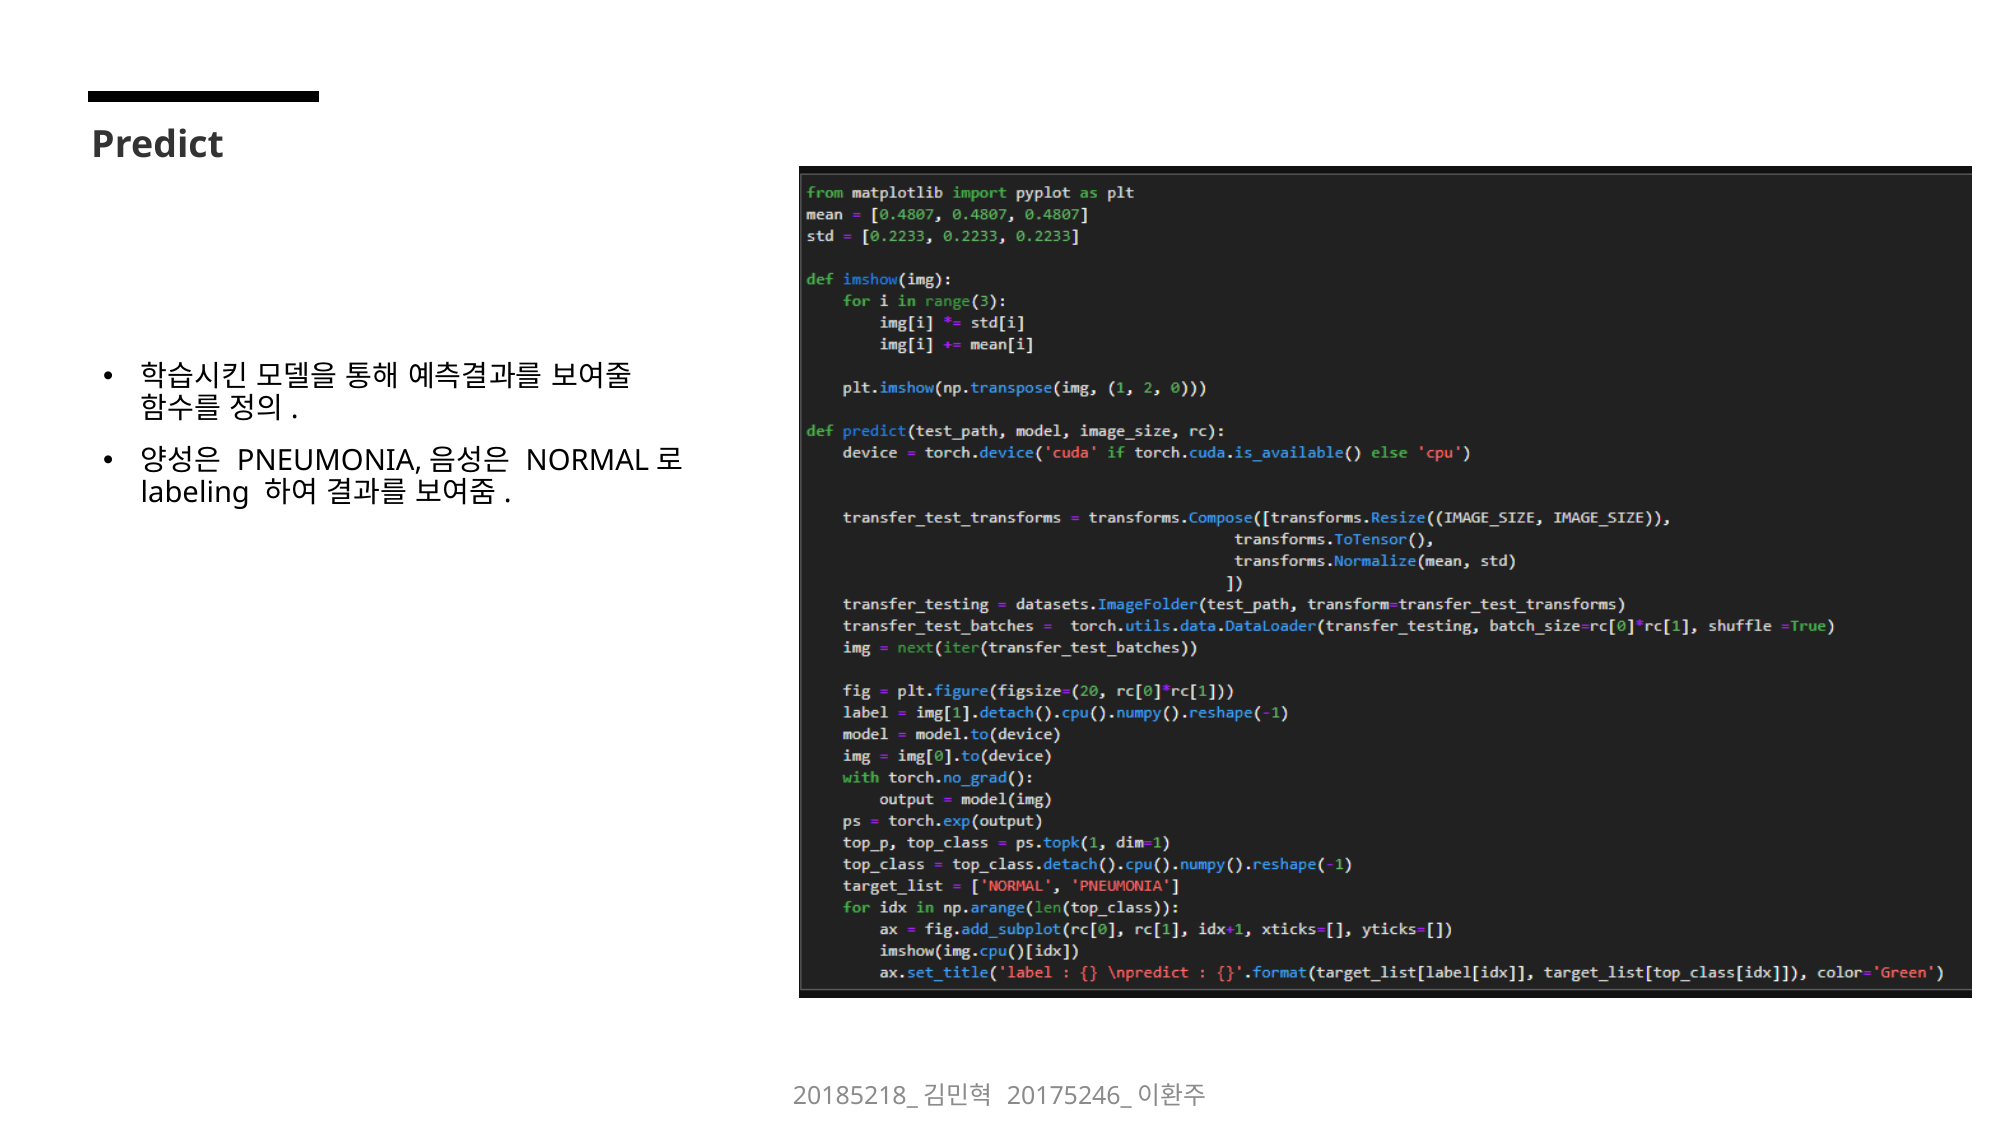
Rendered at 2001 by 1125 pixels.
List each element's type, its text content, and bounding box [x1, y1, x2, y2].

footer 20185218_김민혁 20175246_이환주 [662, 1065, 1338, 1125]
text_box 학습시킨 모델을 통해 예측결과를 보여줄 함수를 정의. 양성은 PNEUMONIA,음성은 NORMAL로 labeling 하여 결과를 보여줌. [88, 354, 734, 887]
text_box Predict [76, 112, 621, 173]
picture [799, 166, 1972, 998]
